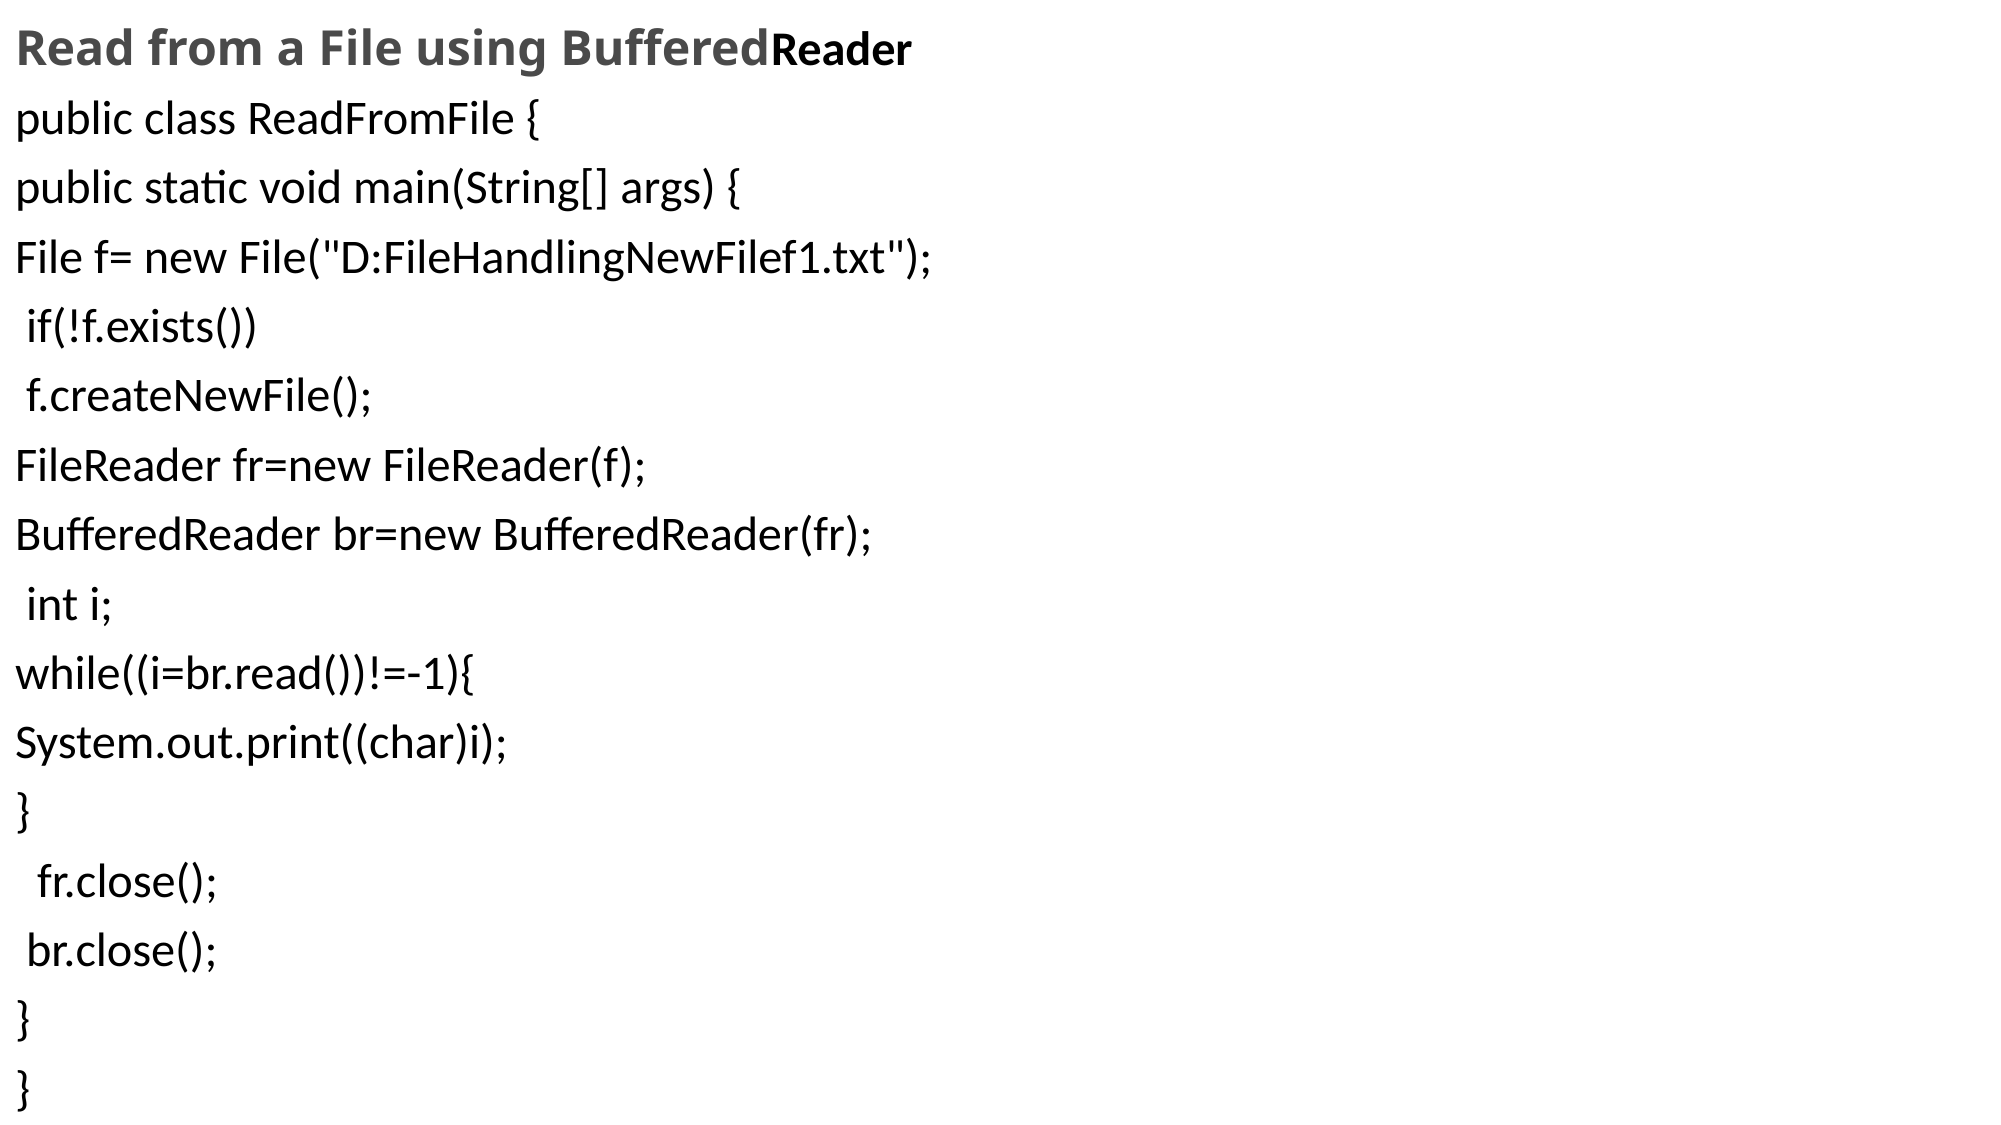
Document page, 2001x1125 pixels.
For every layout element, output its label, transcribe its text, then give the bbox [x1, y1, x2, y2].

list Read from a File using BufferedReader public class ReadFromFile { public static void main(String[] args) { File f= new File("D:FileHandlingNewFilef1.txt"); if(!f.exists()) f.createNewFile(); FileReader fr=new FileReader(f); BufferedReader br=new BufferedReader(fr); int i; while((i=br.read())!=-1){ System.out.print((char)i); } fr.close(); br.close(); } } [0, 16, 2000, 1125]
